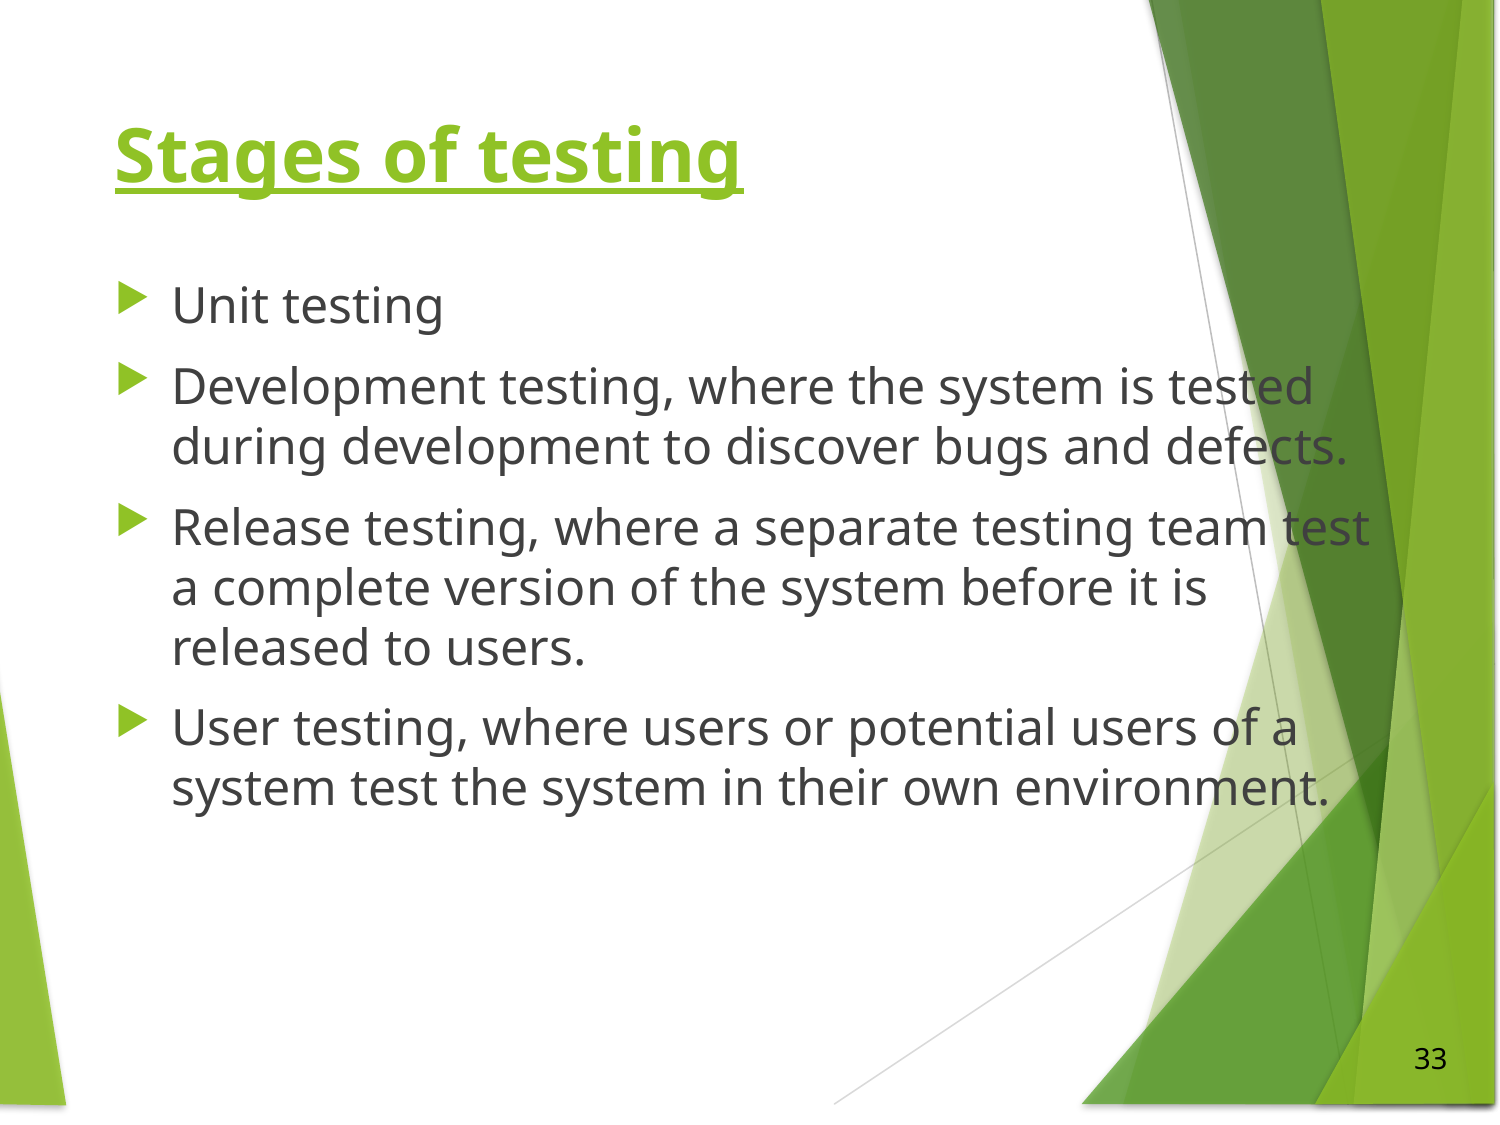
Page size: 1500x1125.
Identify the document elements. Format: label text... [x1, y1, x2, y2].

title Stages of testing [99, 99, 1361, 265]
list Unit testing Development testing, where the system is tested during development to discover bugs and defects. Release testing, where a separate testing team test a complete version of the system before it is released to users. User testing, where users or potential users of a system test the system in their own environment. [99, 265, 1400, 991]
slide_number 33 [1378, 1030, 1463, 1091]
